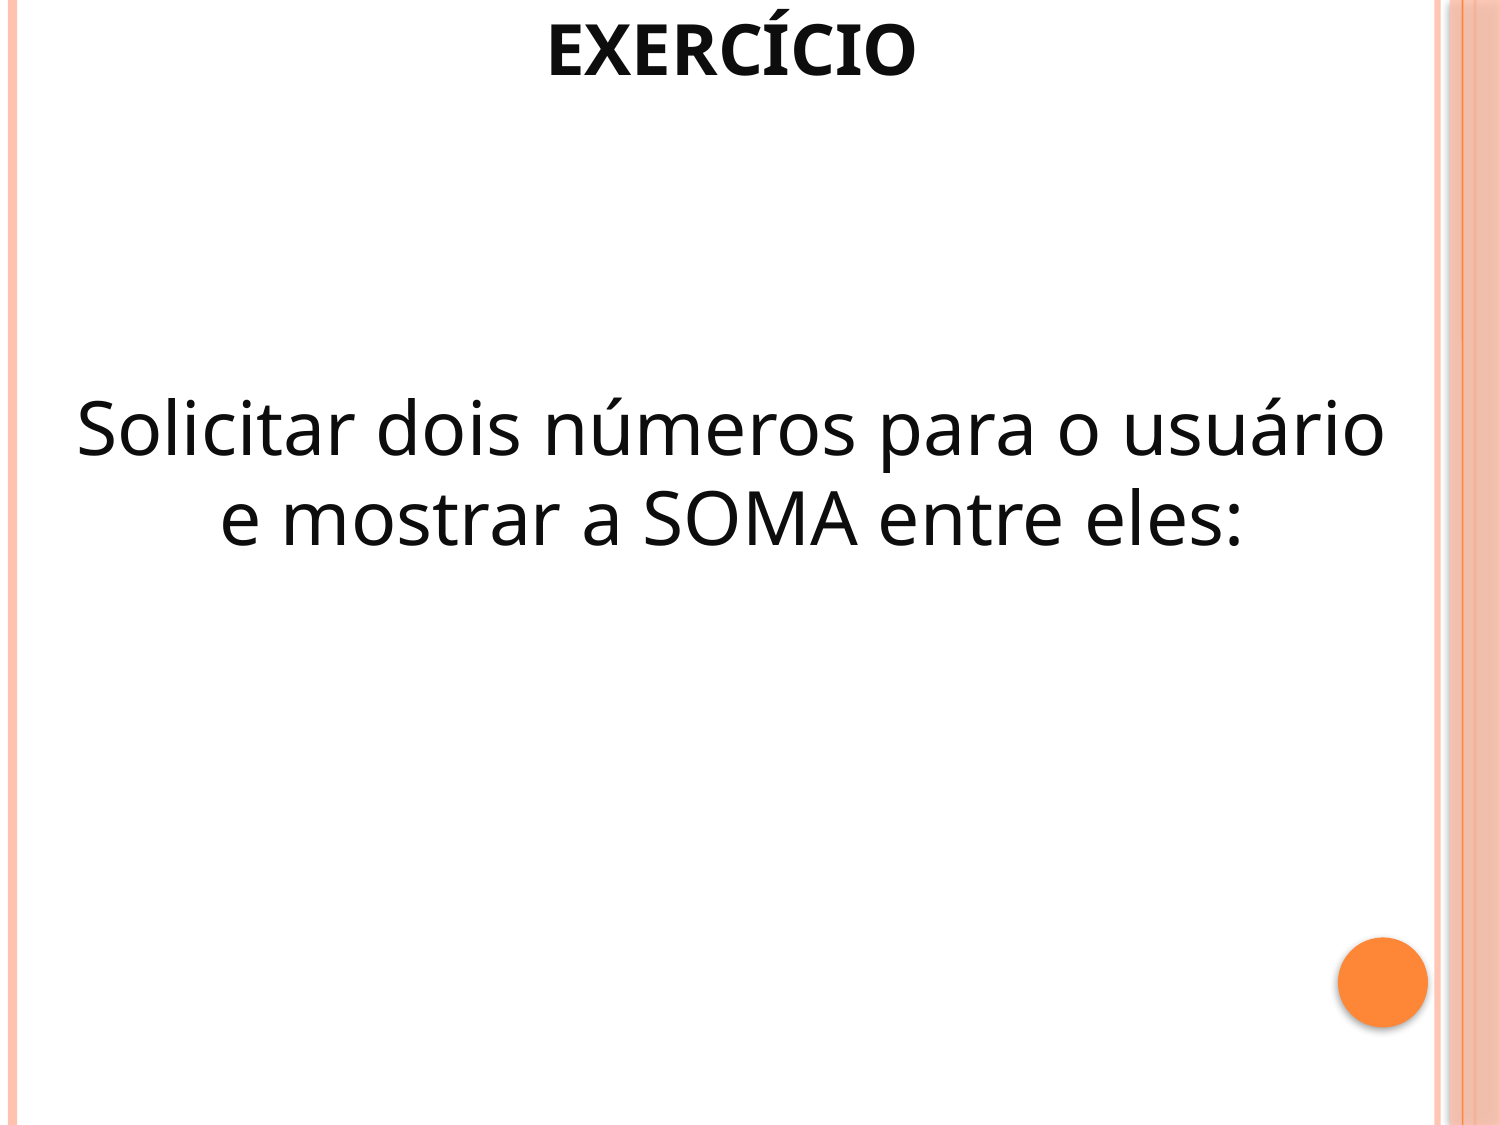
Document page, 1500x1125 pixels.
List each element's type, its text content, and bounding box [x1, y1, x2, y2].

list Solicitar dois números para o usuário e mostrar a SOMA entre eles: [38, 373, 1427, 1026]
text_box EXERCÍCIO [17, 0, 1447, 98]
